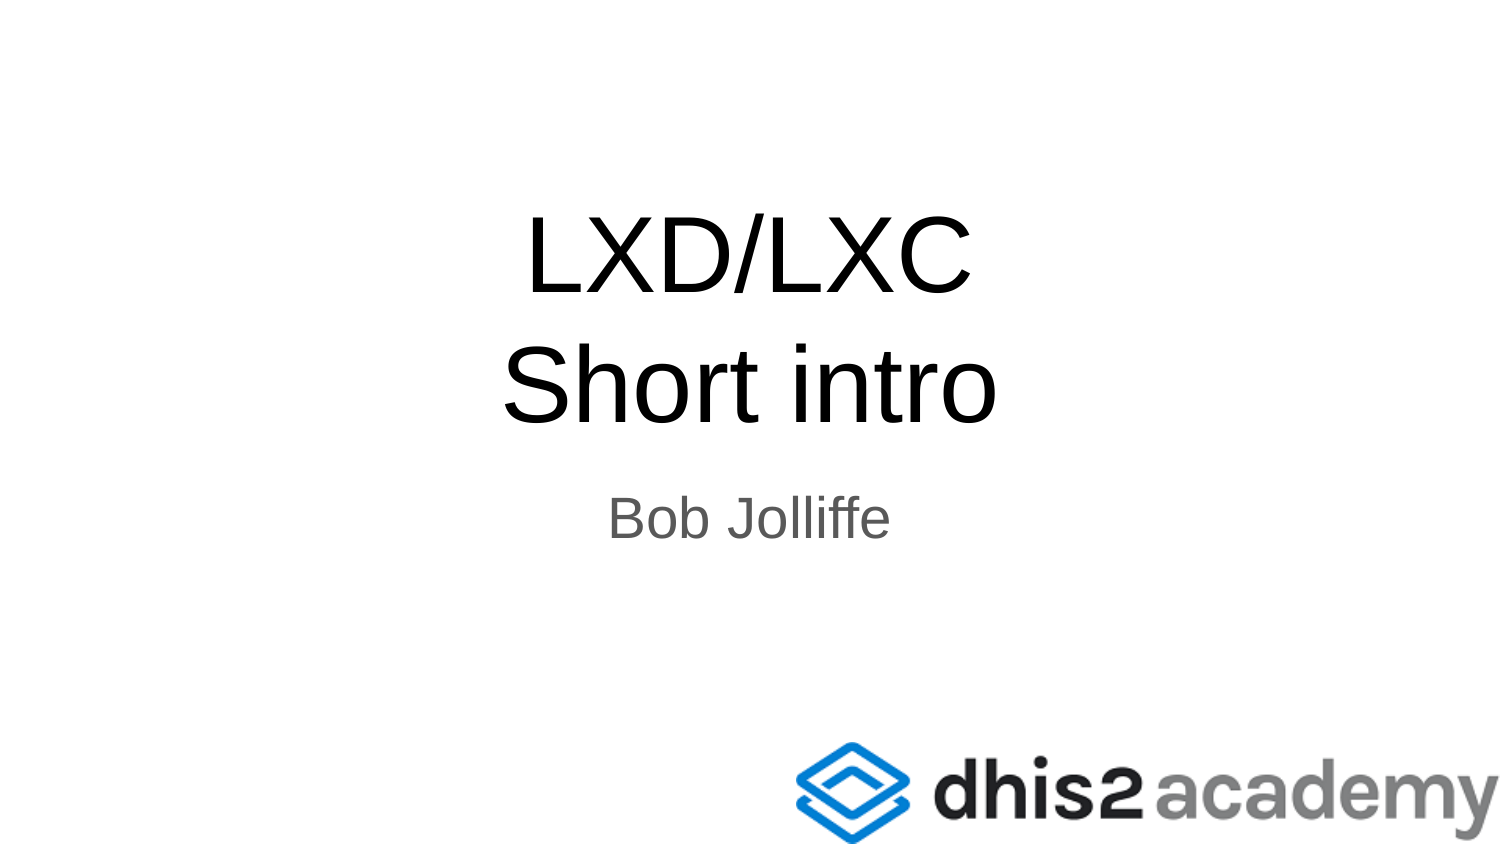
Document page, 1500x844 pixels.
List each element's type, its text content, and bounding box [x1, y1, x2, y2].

title LXD/LXC Short intro [51, 122, 1449, 459]
picture [796, 741, 1500, 844]
subtitle Bob Jolliffe [51, 464, 1449, 595]
